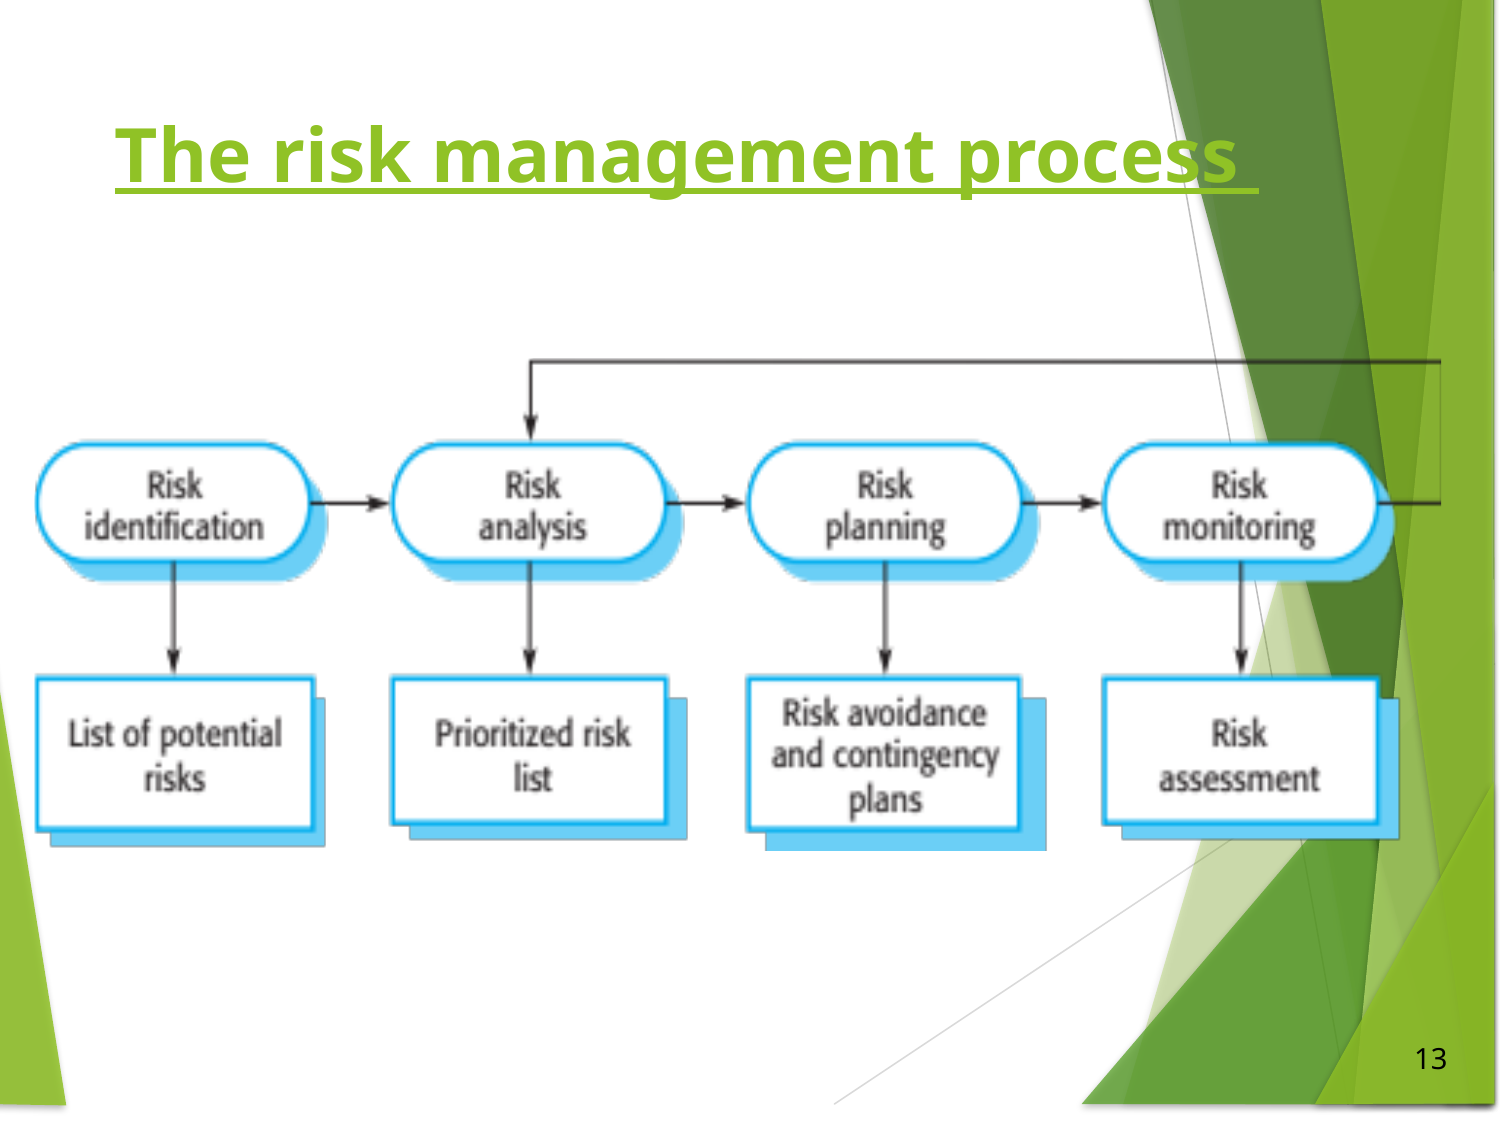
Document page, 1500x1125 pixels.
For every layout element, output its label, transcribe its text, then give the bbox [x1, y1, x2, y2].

picture [33, 358, 1442, 852]
title The risk management process [99, 99, 1361, 317]
slide_number 13 [1378, 1030, 1463, 1091]
